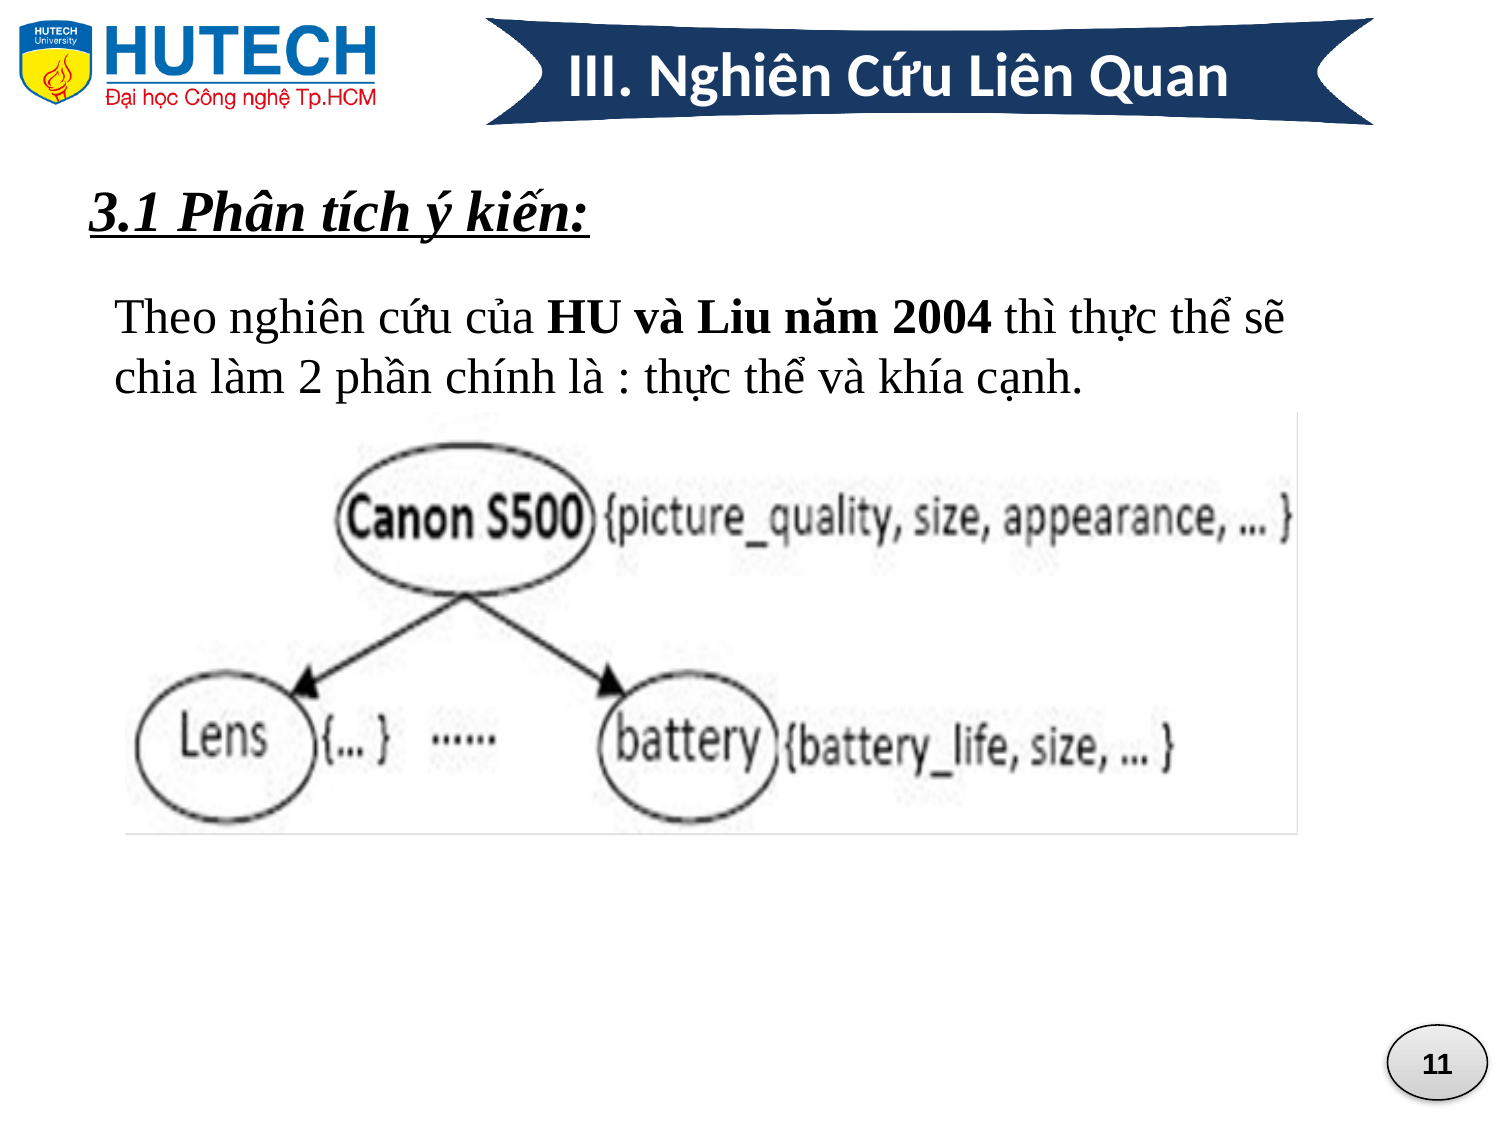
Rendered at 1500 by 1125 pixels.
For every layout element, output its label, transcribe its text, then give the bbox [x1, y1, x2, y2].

picture [485, 18, 1374, 126]
picture [124, 412, 1301, 838]
text_box Theo nghiên cứu của HU và Liu năm 2004 thì thực thể sẽ chia làm 2 phần chính là : thực thể và khía cạnh. [99, 276, 1375, 411]
picture [0, 0, 400, 130]
text_box 11 [1386, 1024, 1489, 1101]
text_box 3.1 Phân tích ý kiến: [74, 166, 1263, 251]
